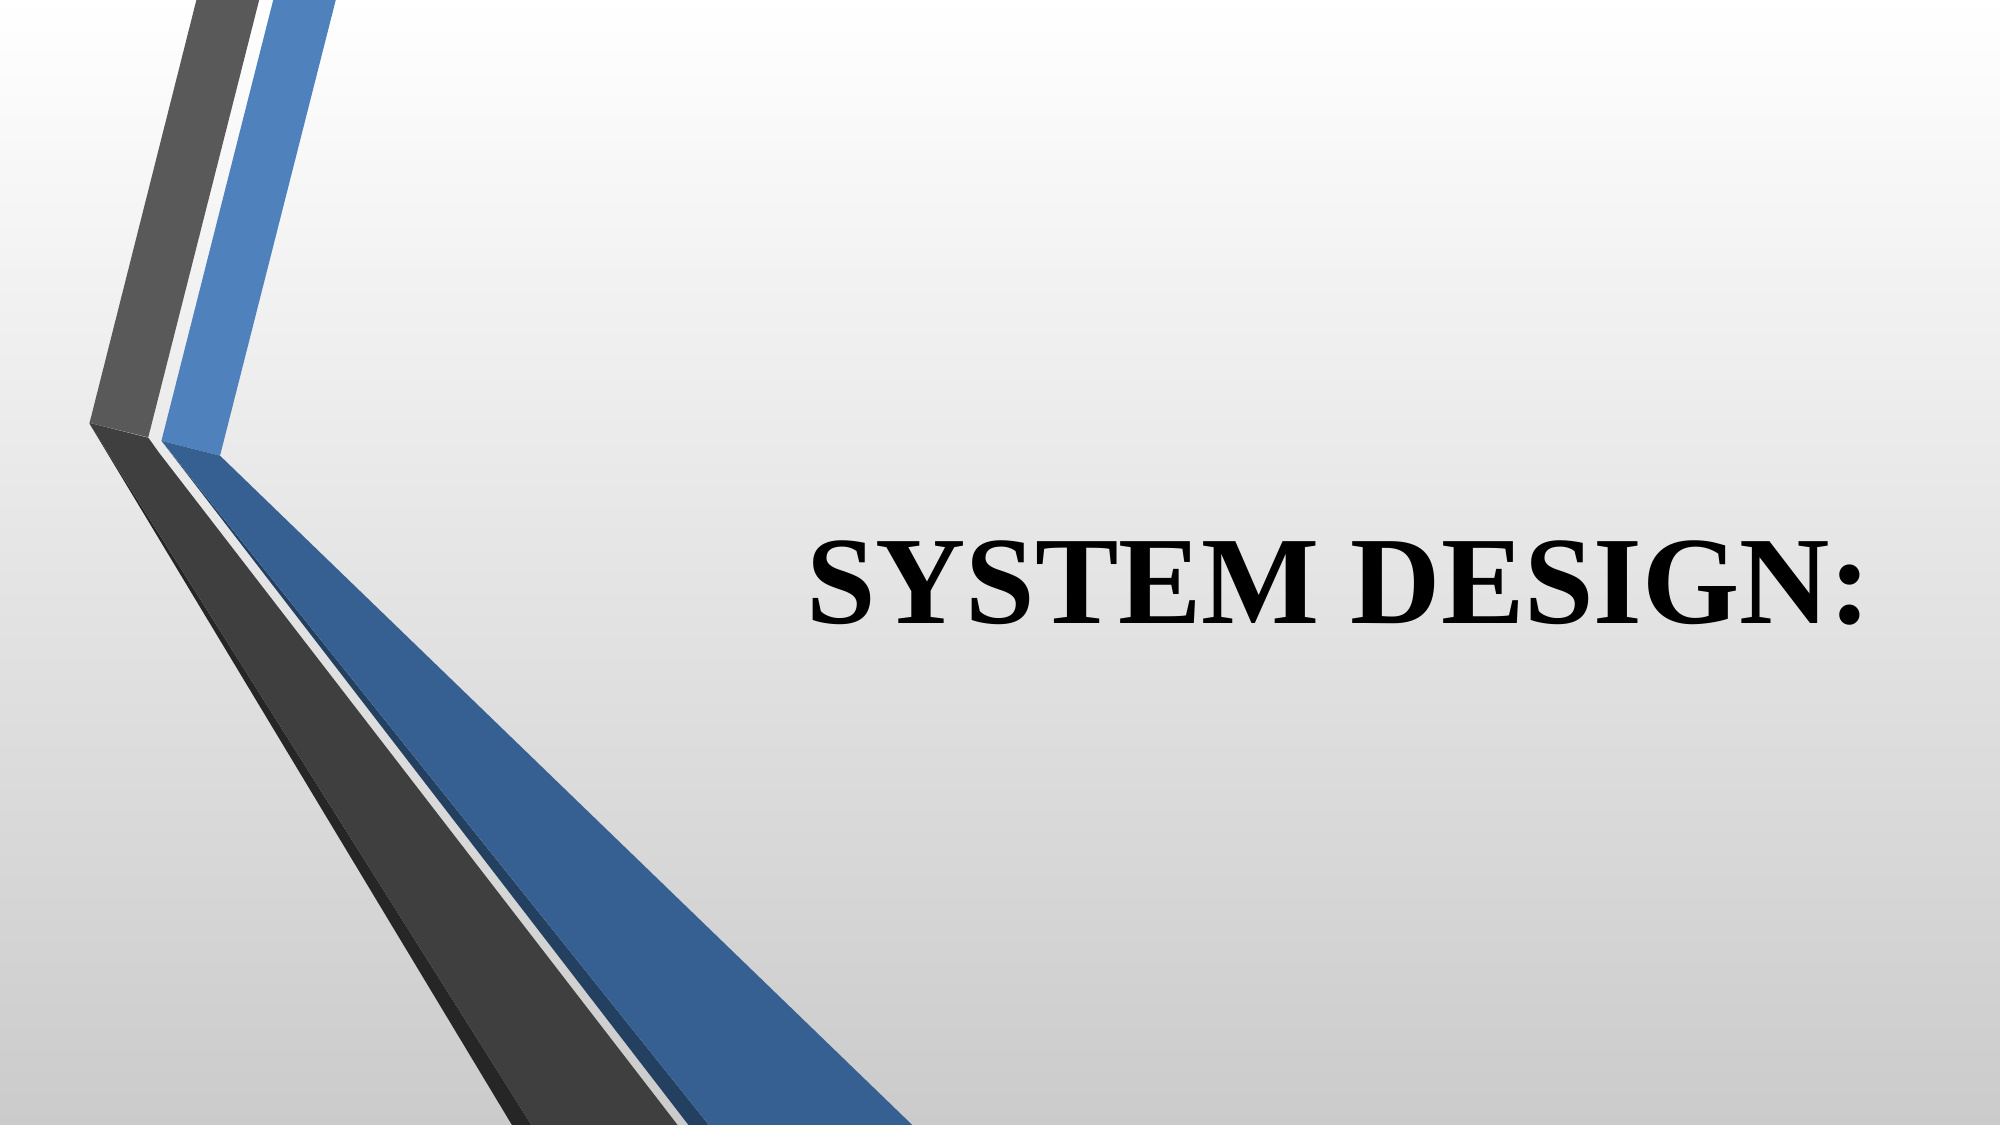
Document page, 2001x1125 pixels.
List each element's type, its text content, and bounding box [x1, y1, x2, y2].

title SYSTEM DESIGN: [396, 194, 1887, 656]
